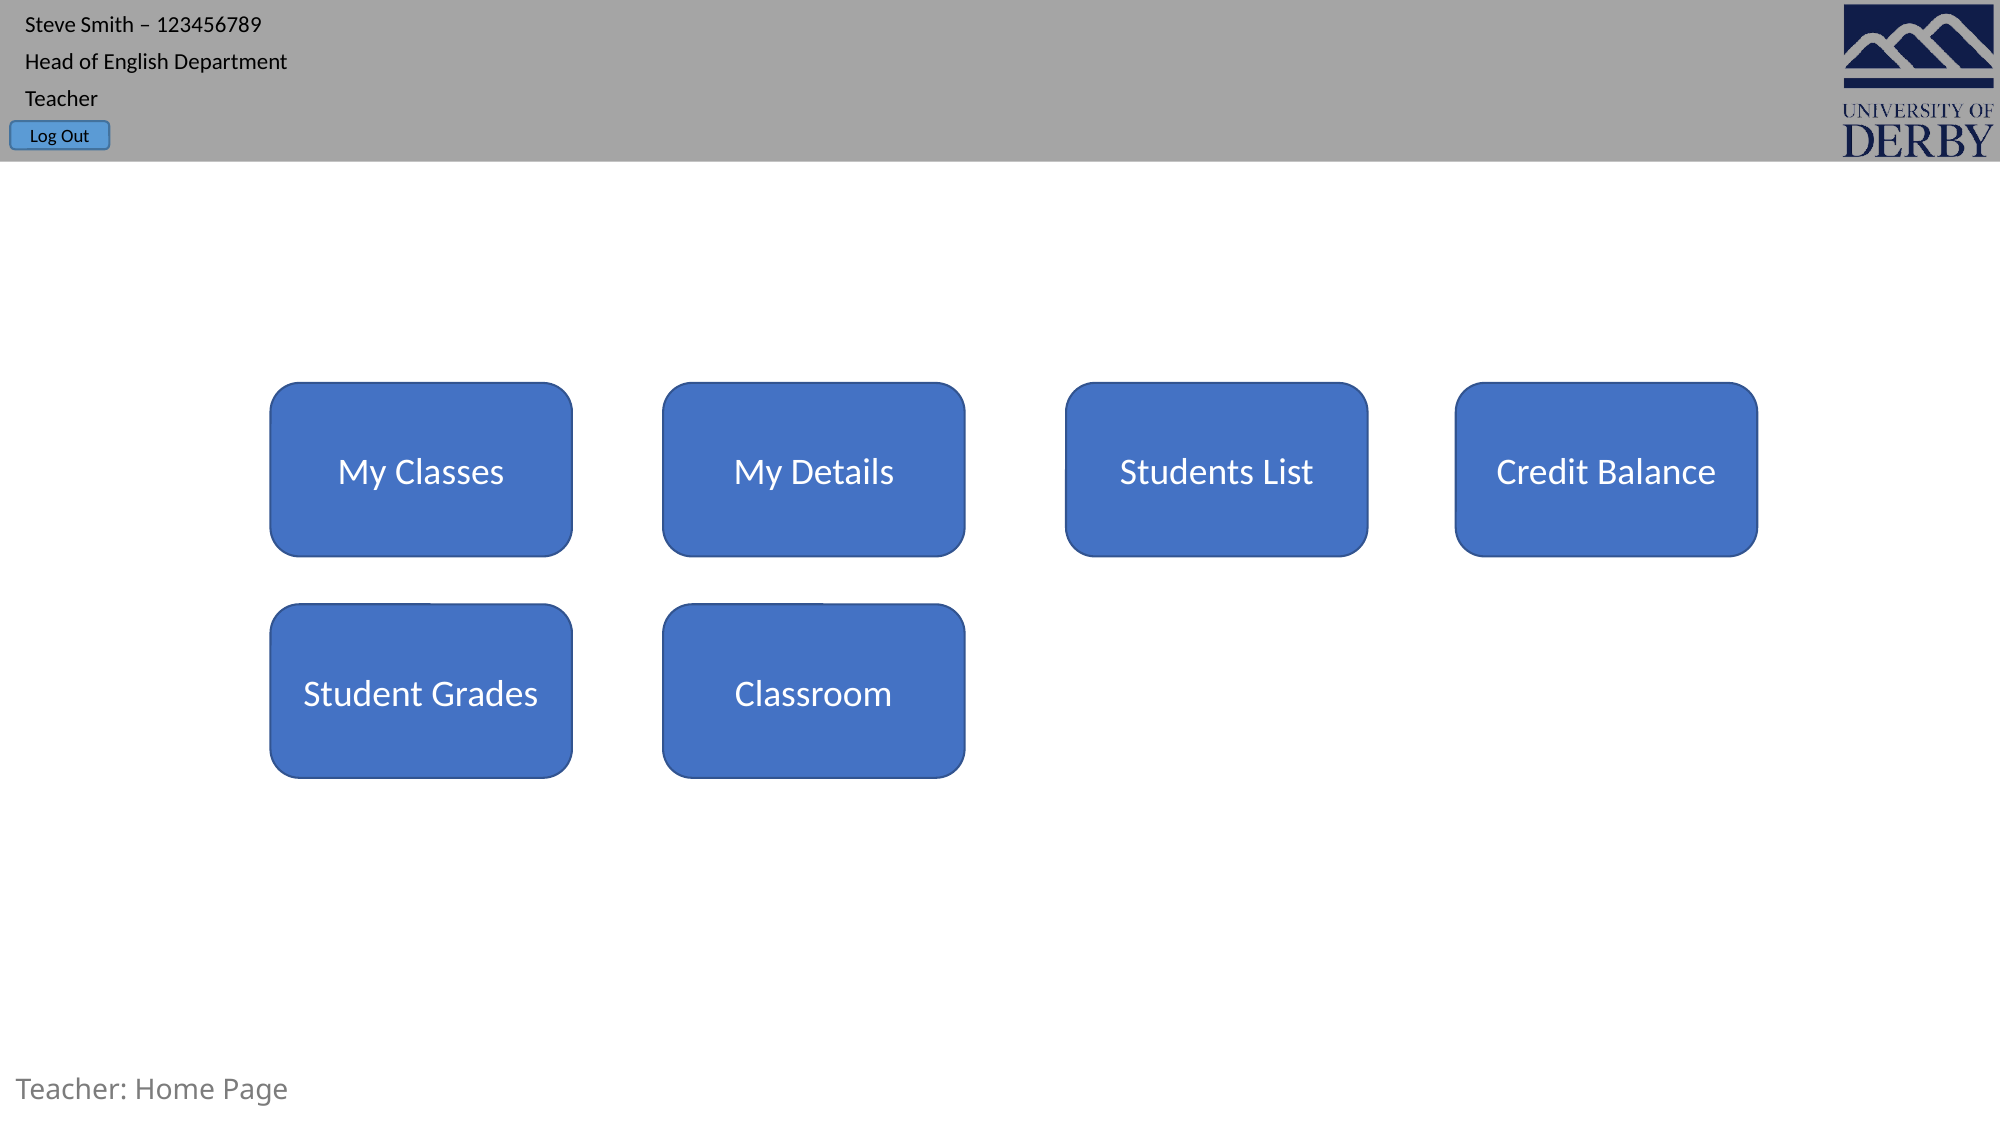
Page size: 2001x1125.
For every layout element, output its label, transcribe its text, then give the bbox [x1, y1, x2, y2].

text_box Teacher: Home Page [0, 1056, 307, 1125]
text_box Credit Balance [1454, 381, 1759, 558]
text_box My Classes [269, 381, 573, 558]
text_box Classroom [662, 603, 966, 779]
text_box My Details [662, 381, 966, 558]
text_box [0, 0, 2000, 210]
text_box Students List [1064, 381, 1369, 558]
text_box Student Grades [269, 603, 573, 779]
